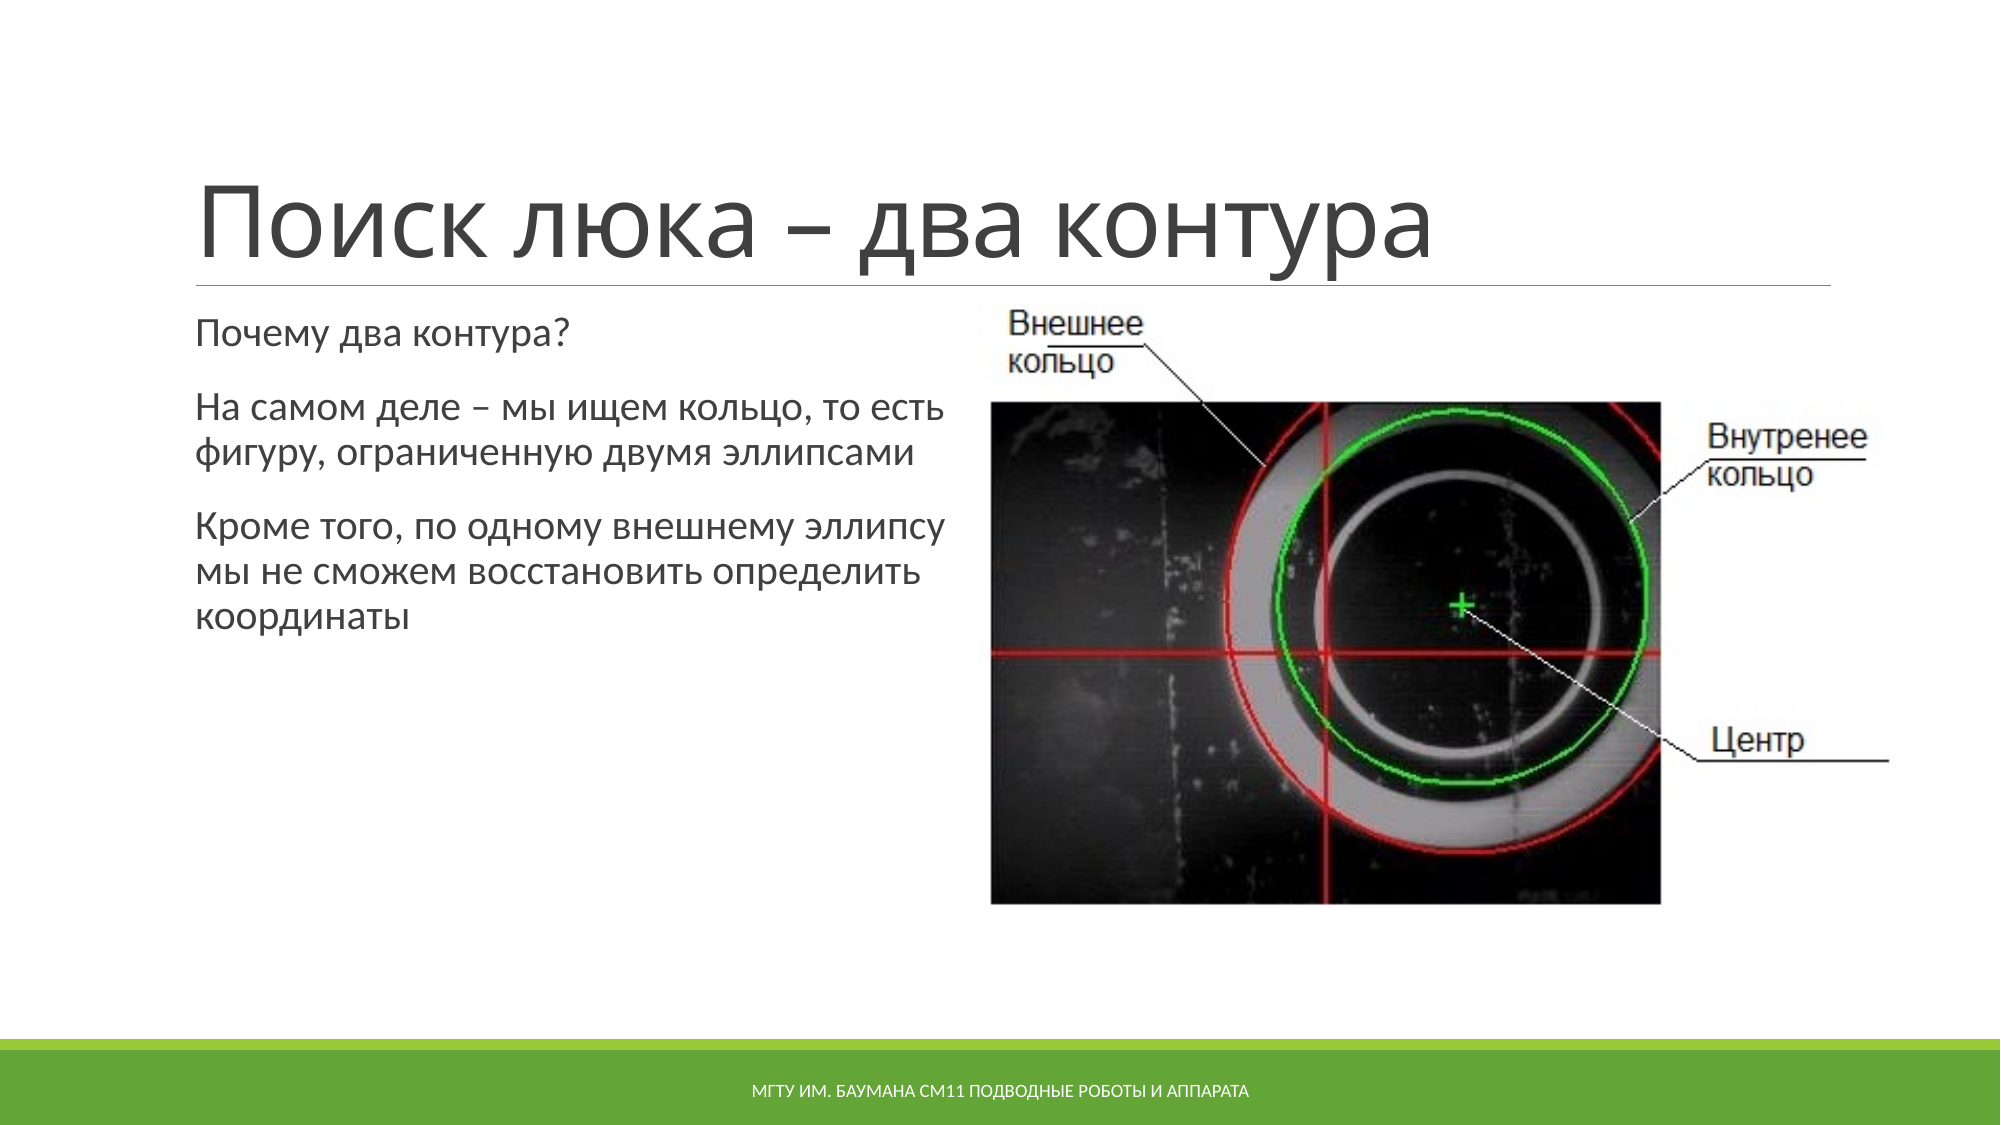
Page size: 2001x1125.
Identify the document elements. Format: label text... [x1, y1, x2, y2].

list Почему два контура? На самом деле – мы ищем кольцо, то есть фигуру, ограниченную двумя эллипсами Кроме того, по одному внешнему эллипсу мы не сможем восстановить определить координаты [180, 302, 990, 963]
footer МГТУ им. Баумана СМ11 Подводные роботы и аппарата [604, 1059, 1396, 1120]
title Поиск люка – два контура [180, 47, 1830, 285]
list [979, 302, 1921, 931]
